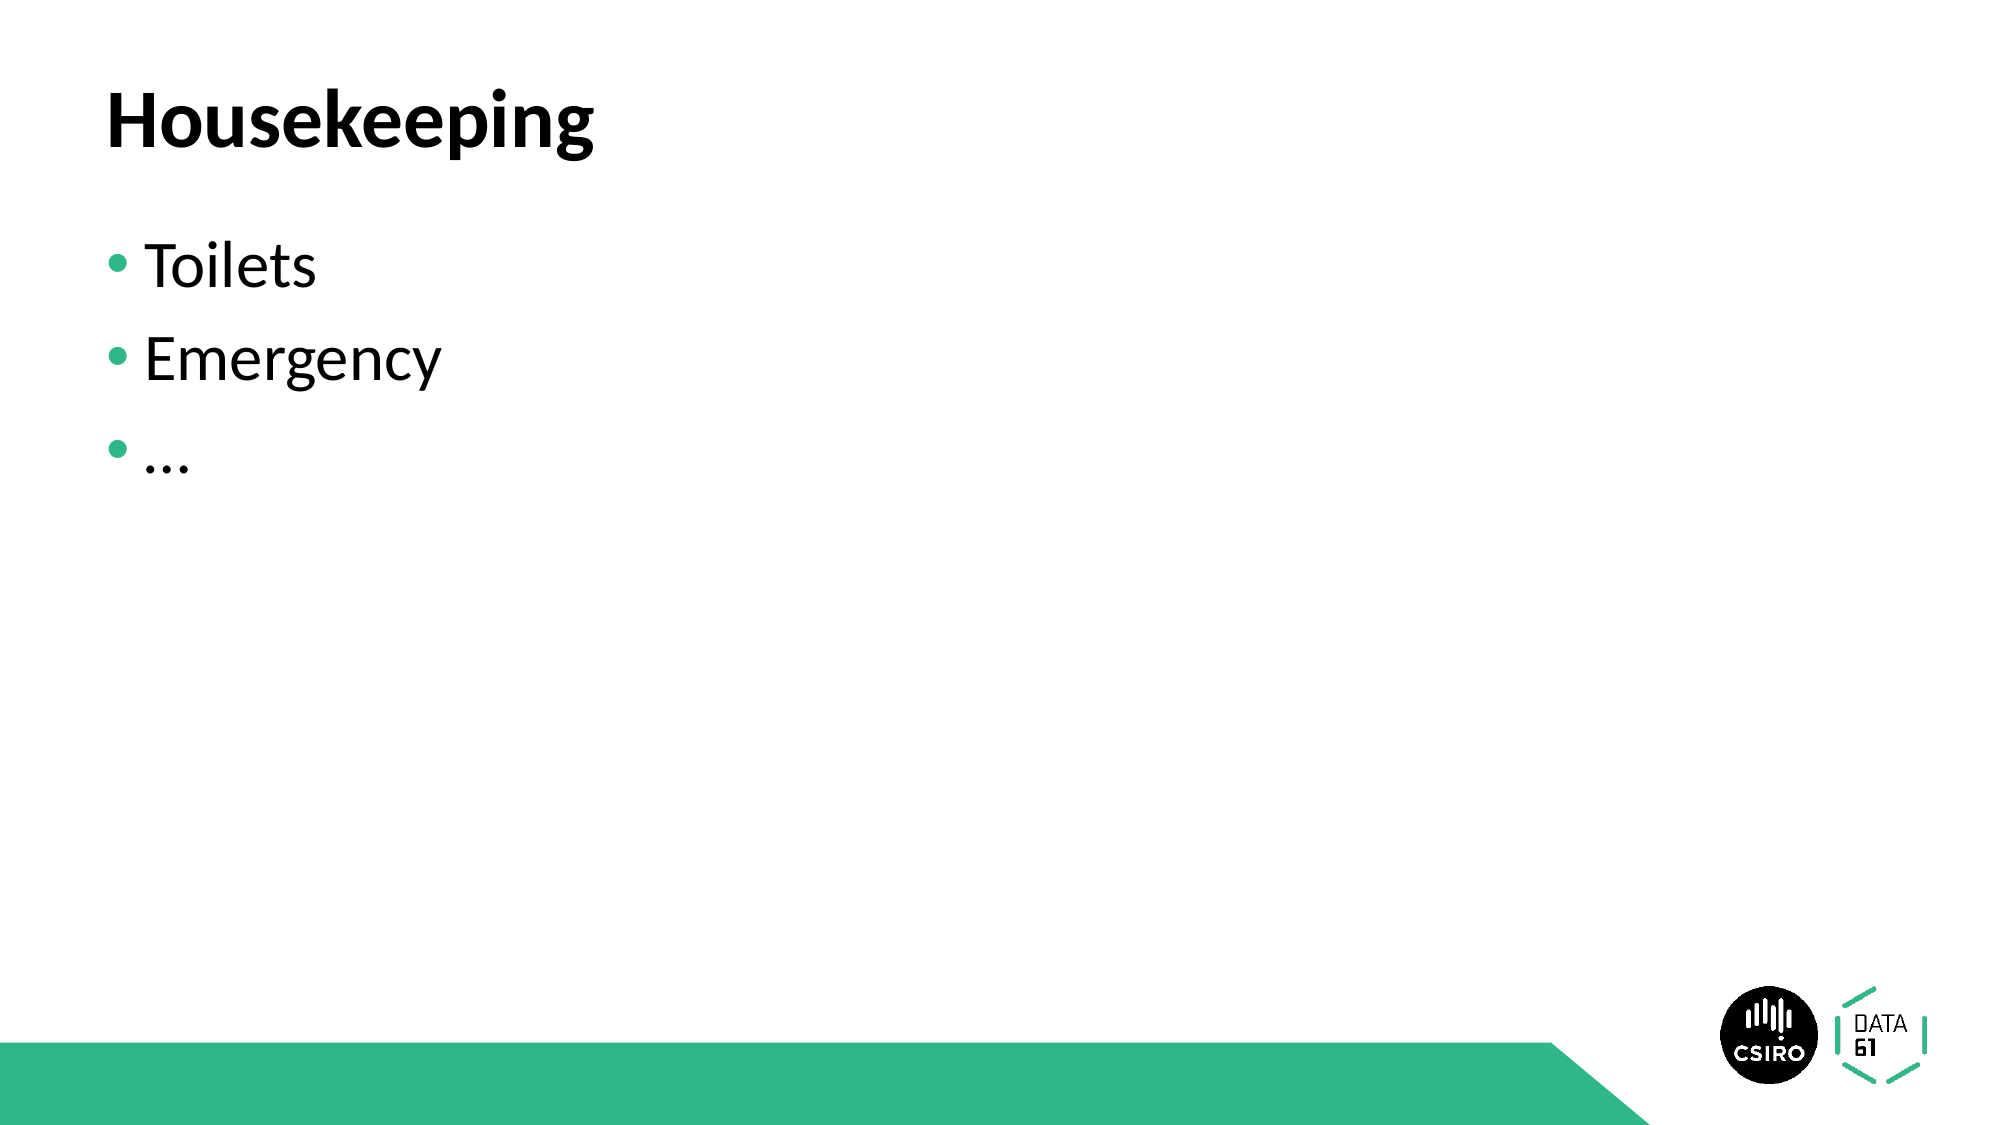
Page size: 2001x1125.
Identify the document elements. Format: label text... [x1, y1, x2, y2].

list Toilets Emergency … [91, 222, 1863, 1022]
picture [1720, 986, 1927, 1084]
title Housekeeping [91, 59, 1863, 182]
